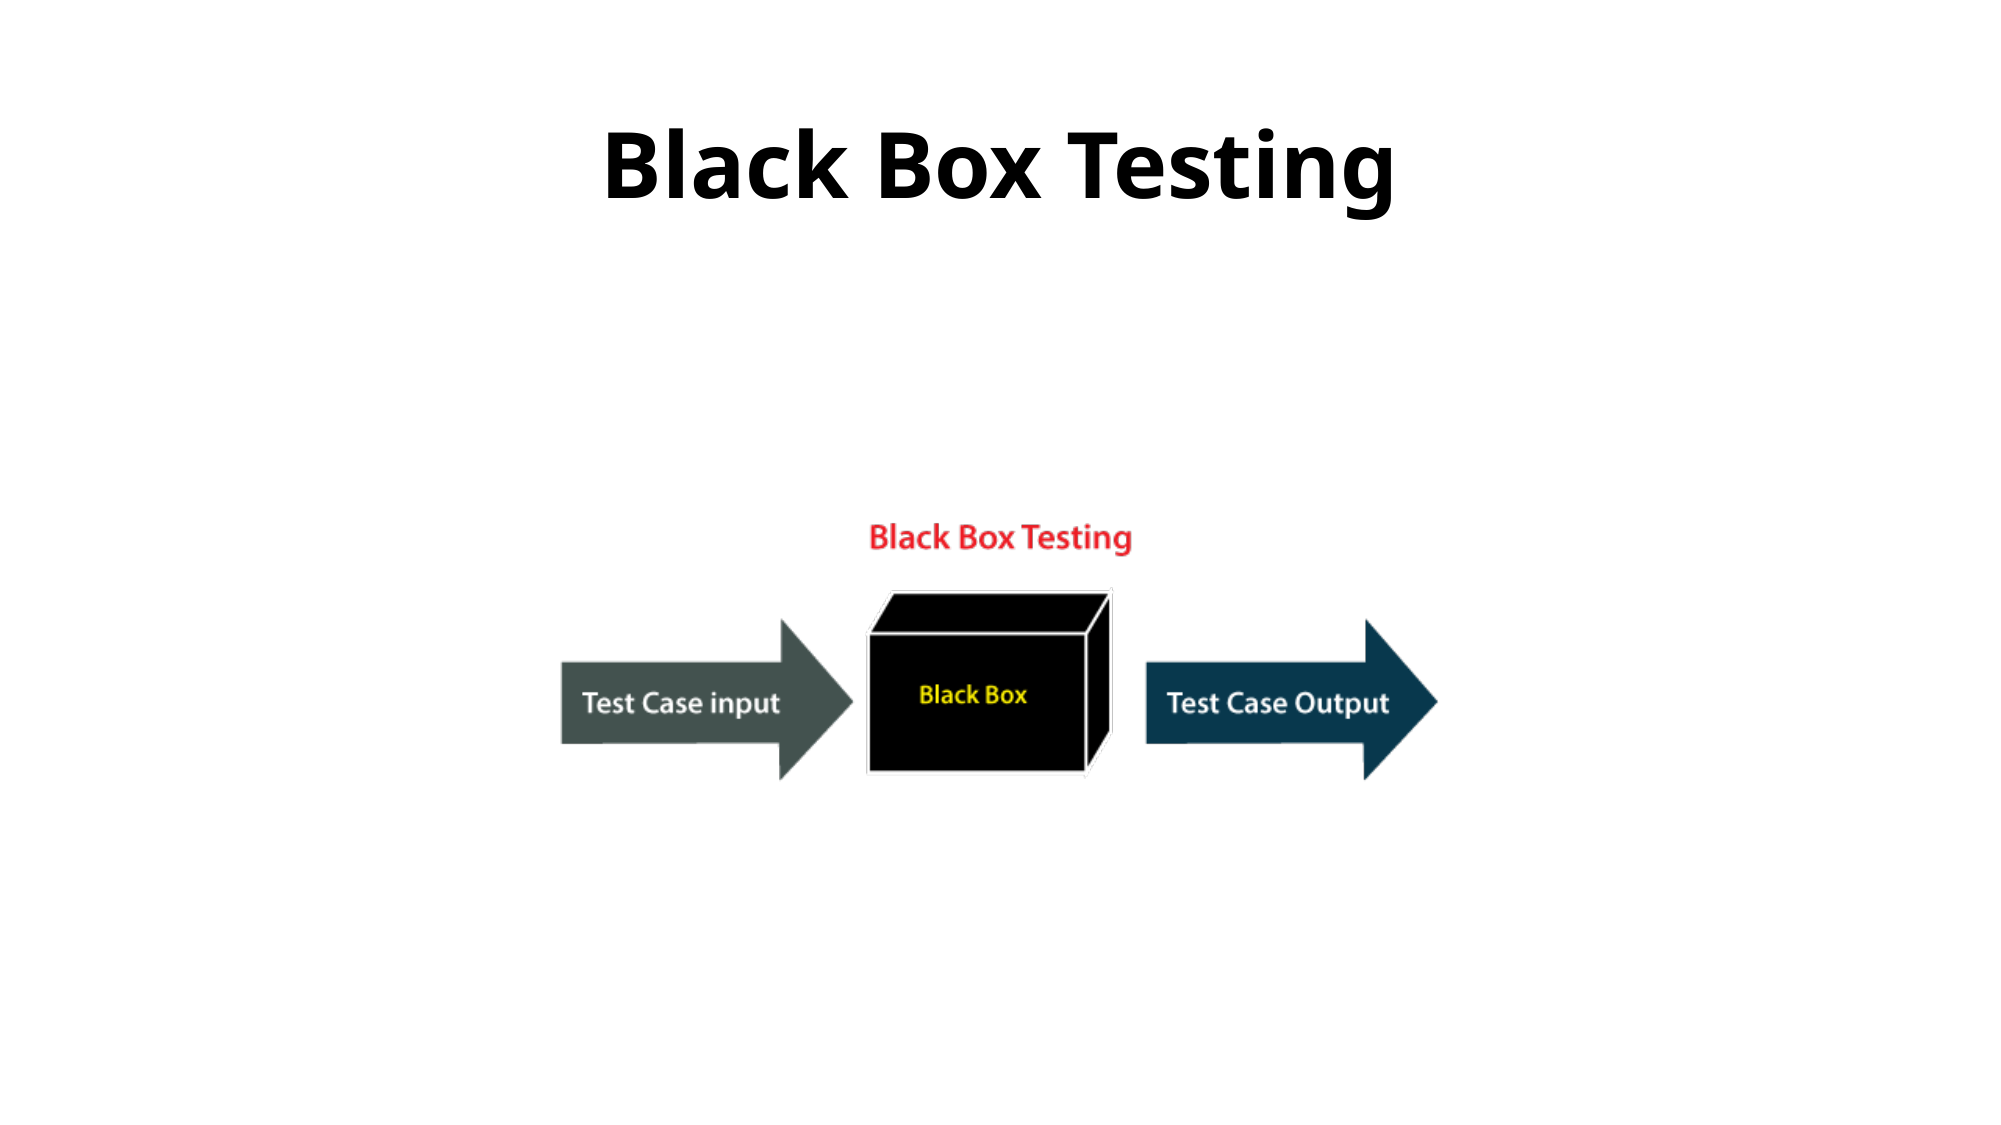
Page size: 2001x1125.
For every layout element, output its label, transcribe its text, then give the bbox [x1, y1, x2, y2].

title Black Box Testing [137, 59, 1863, 278]
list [531, 511, 1469, 802]
